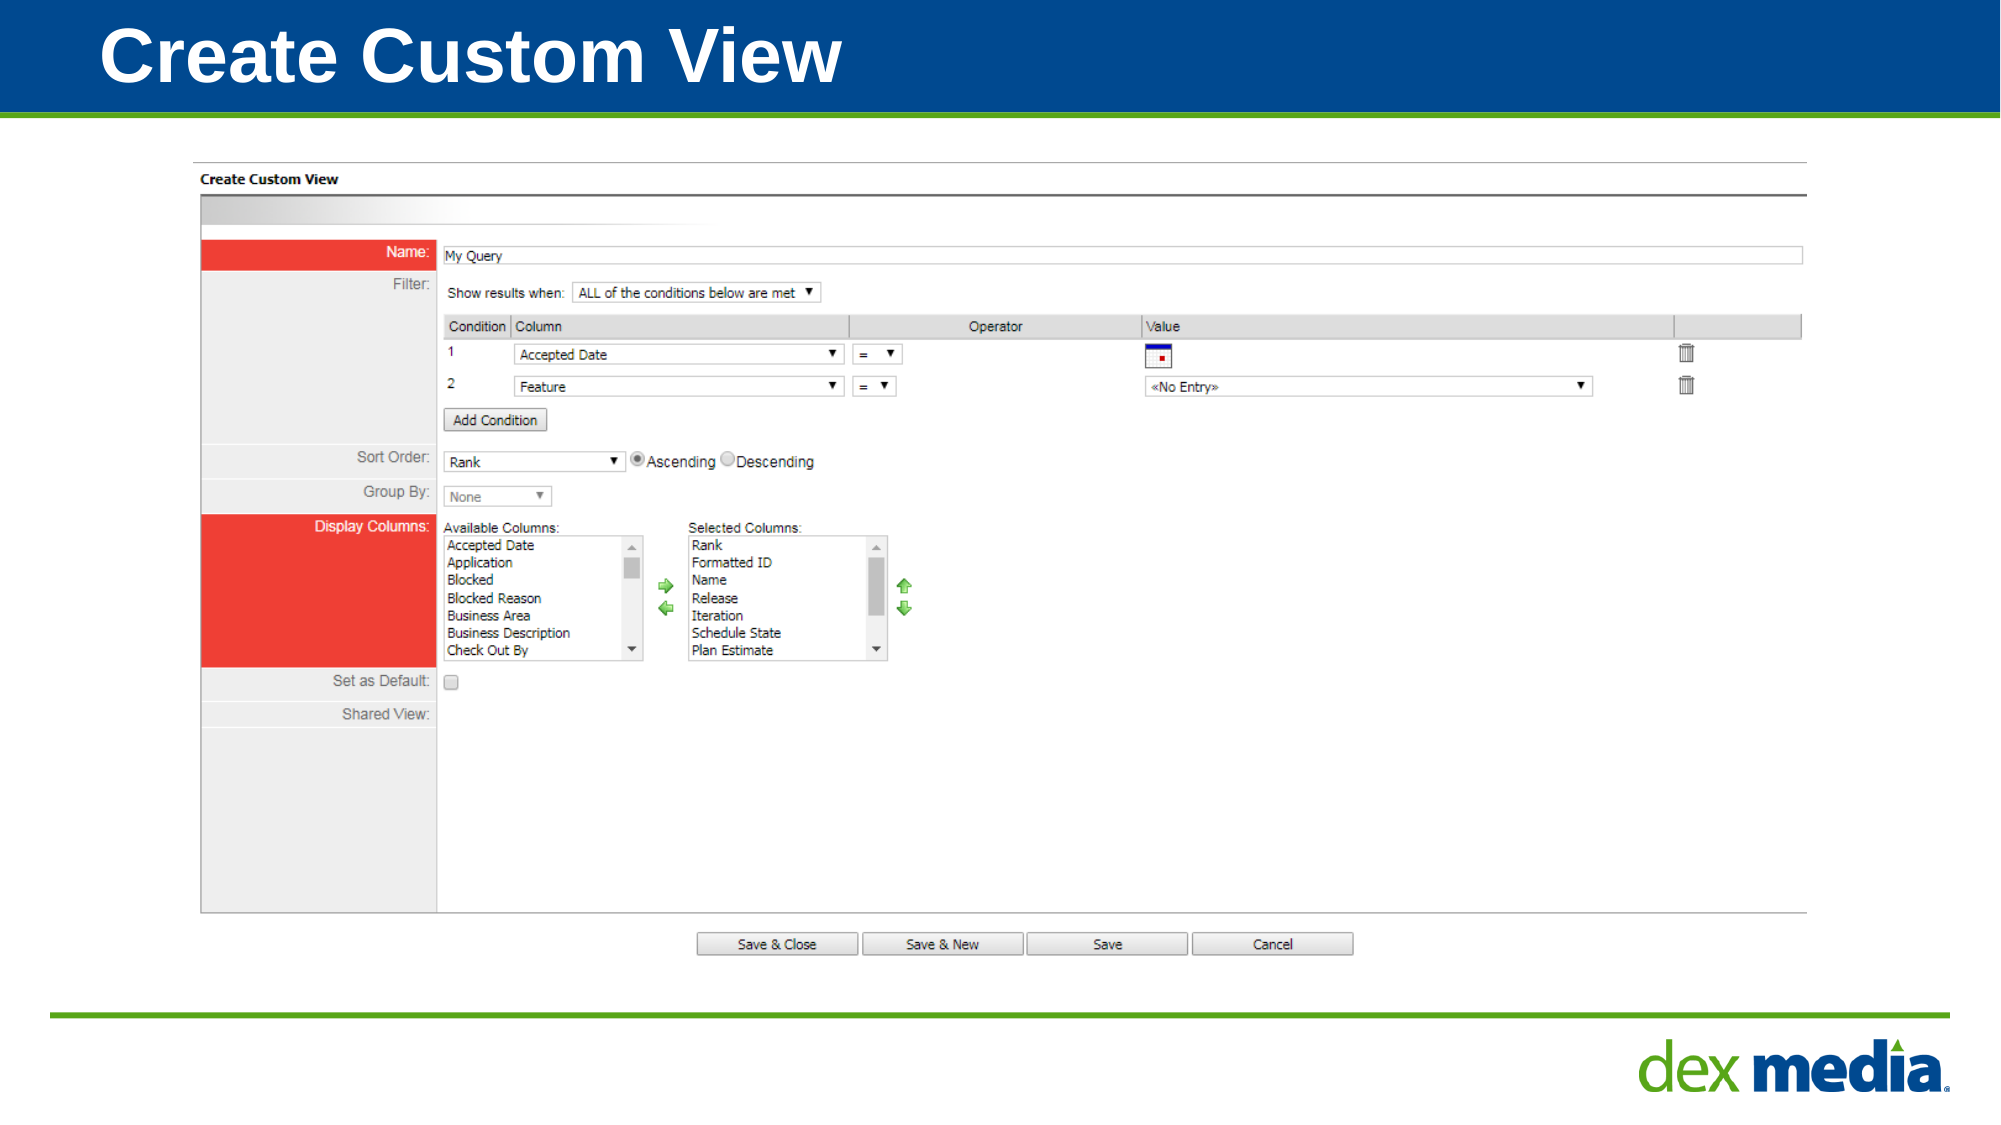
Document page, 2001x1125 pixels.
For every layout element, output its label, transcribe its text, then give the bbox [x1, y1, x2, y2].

picture [1639, 1039, 1950, 1092]
title Create Custom View [0, 0, 2000, 113]
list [192, 162, 1807, 968]
